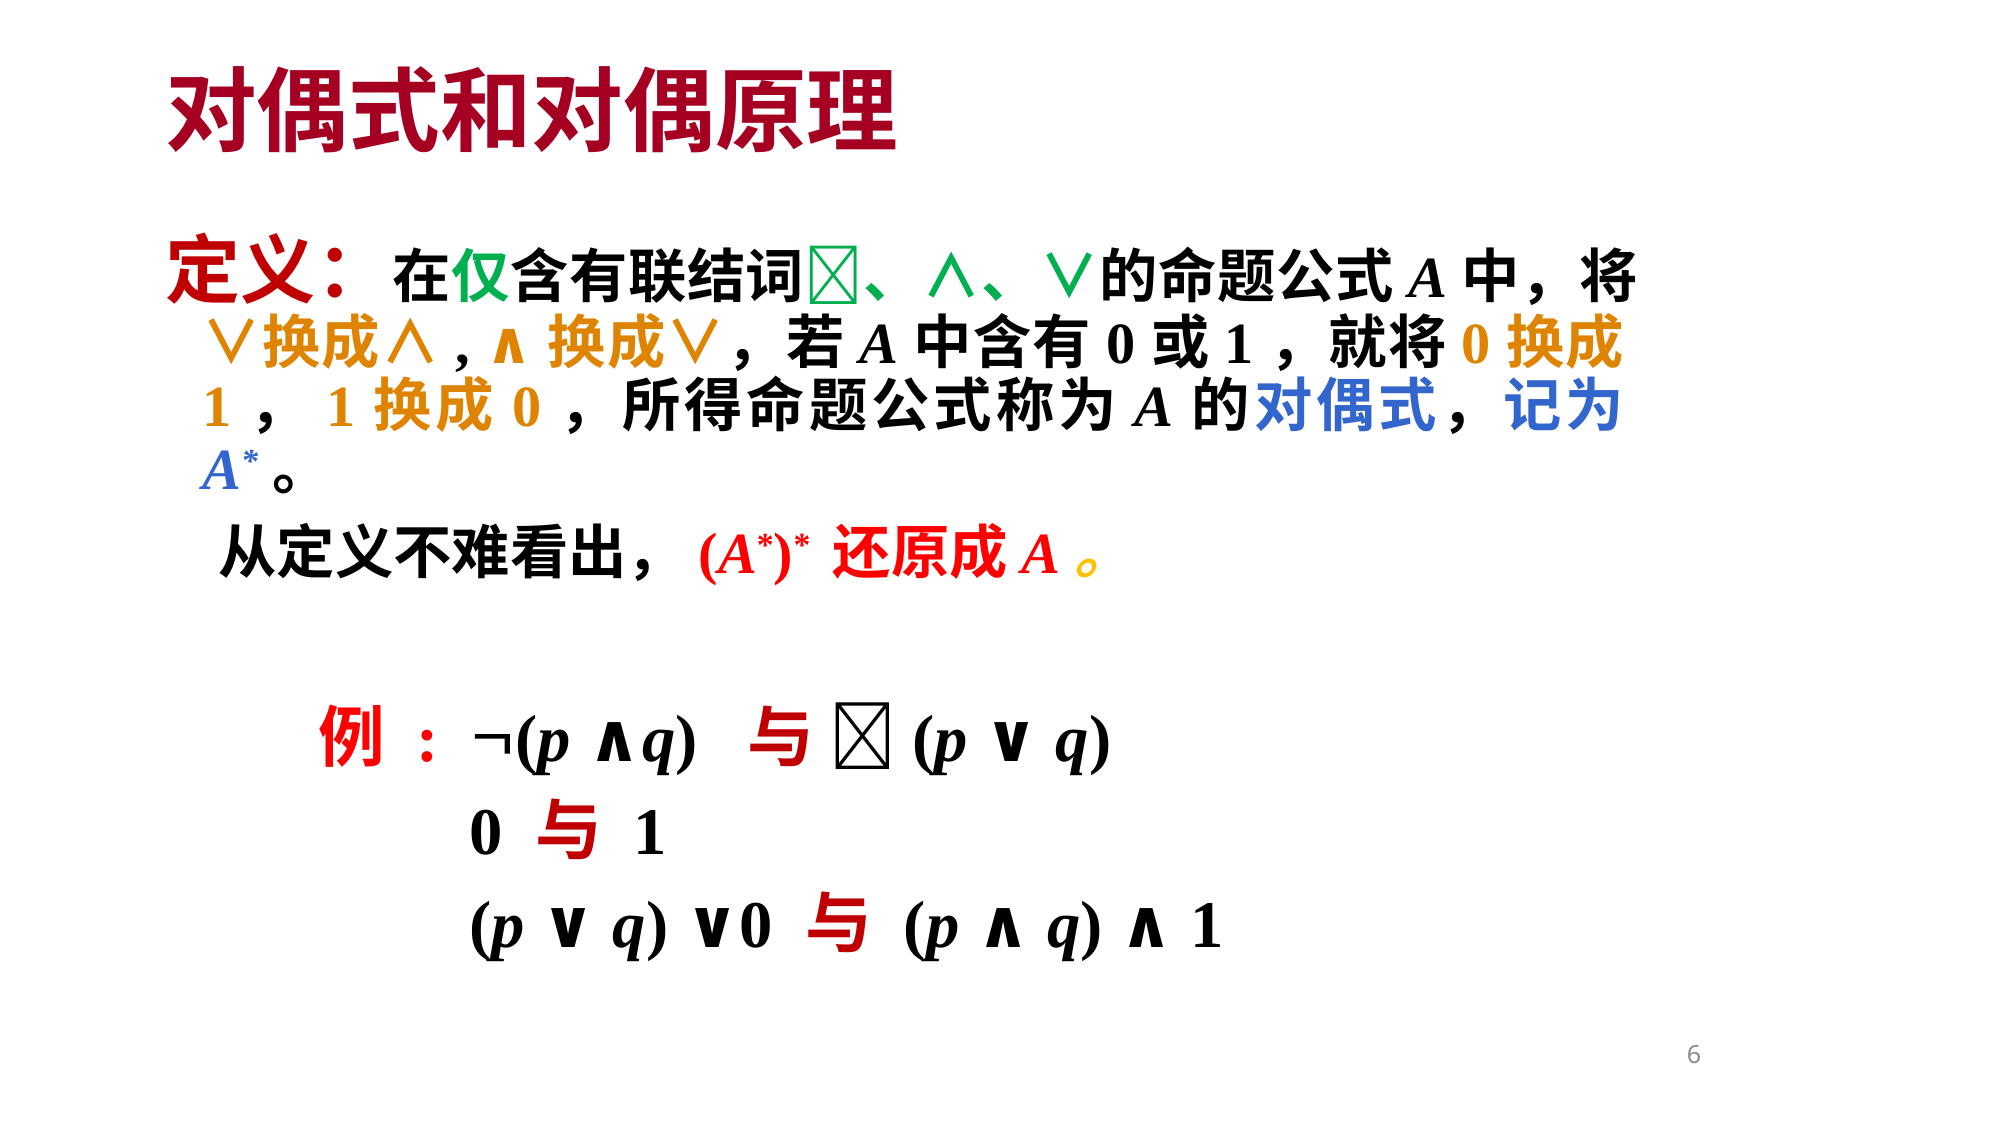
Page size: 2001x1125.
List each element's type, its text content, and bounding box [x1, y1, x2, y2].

text_box 例 : (p ∧q) 与 (p ∨ q) 0 与 1 (p ∨ q) ∨0 与 (p ∧ q) ∧ 1 [303, 687, 1654, 990]
slide_number 6 [1366, 1018, 1717, 1094]
title 对偶式和对偶原理 [150, 33, 1500, 196]
list 定义：在仅含有联结词、∧、∨的命题公式A中，将∨换成∧, ∧换成∨，若A中含有0或1，就将0换成1，1换成0，所得命题公式称为A的对偶式，记为A*。 从定义不难看出，(A*)* 还原成A。 [150, 224, 1654, 669]
